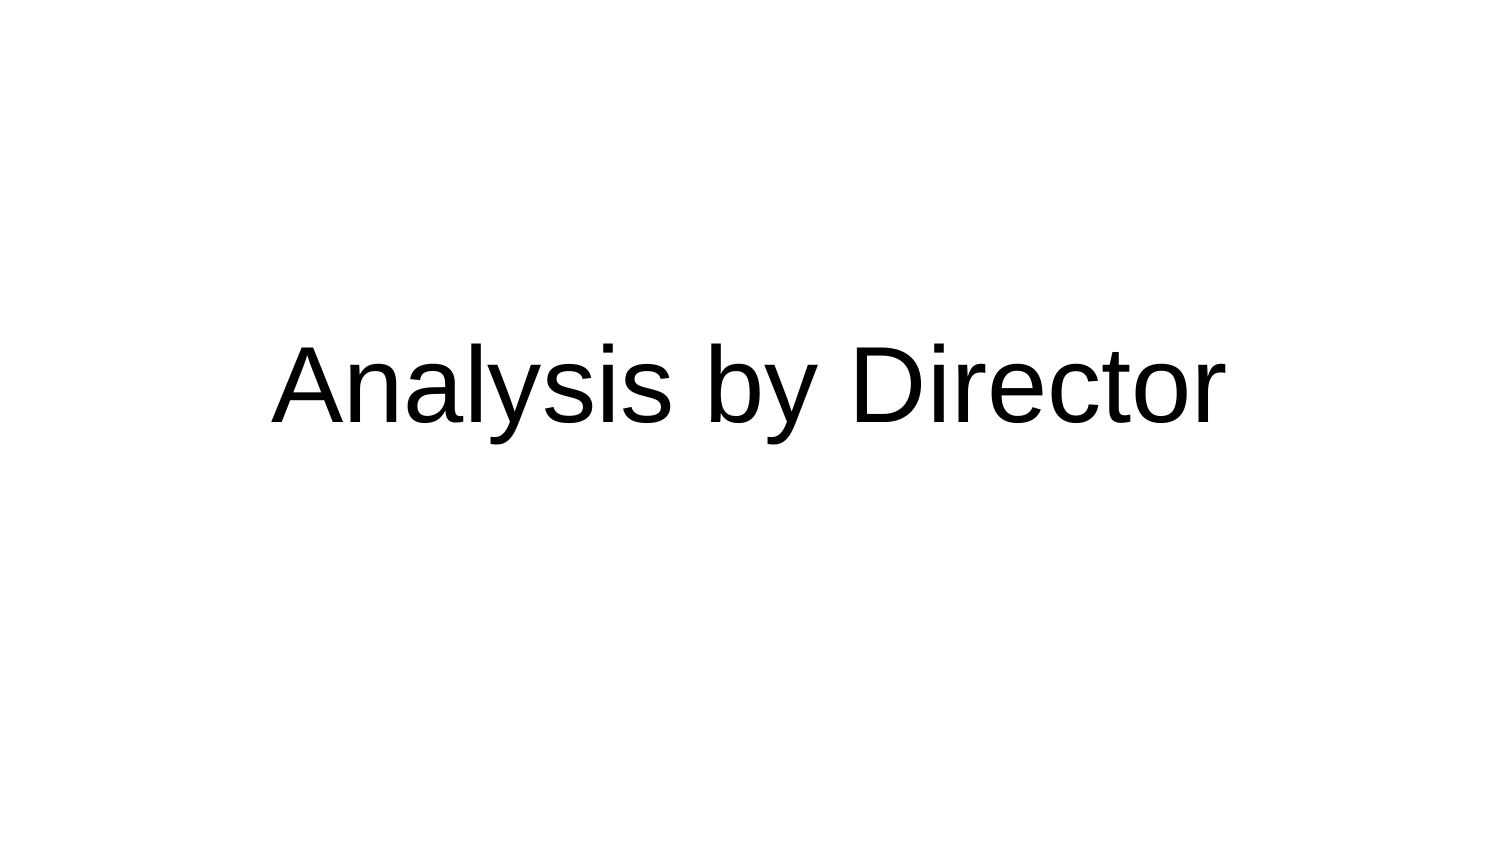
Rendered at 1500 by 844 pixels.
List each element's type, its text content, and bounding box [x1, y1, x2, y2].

title Analysis by Director [51, 122, 1449, 459]
